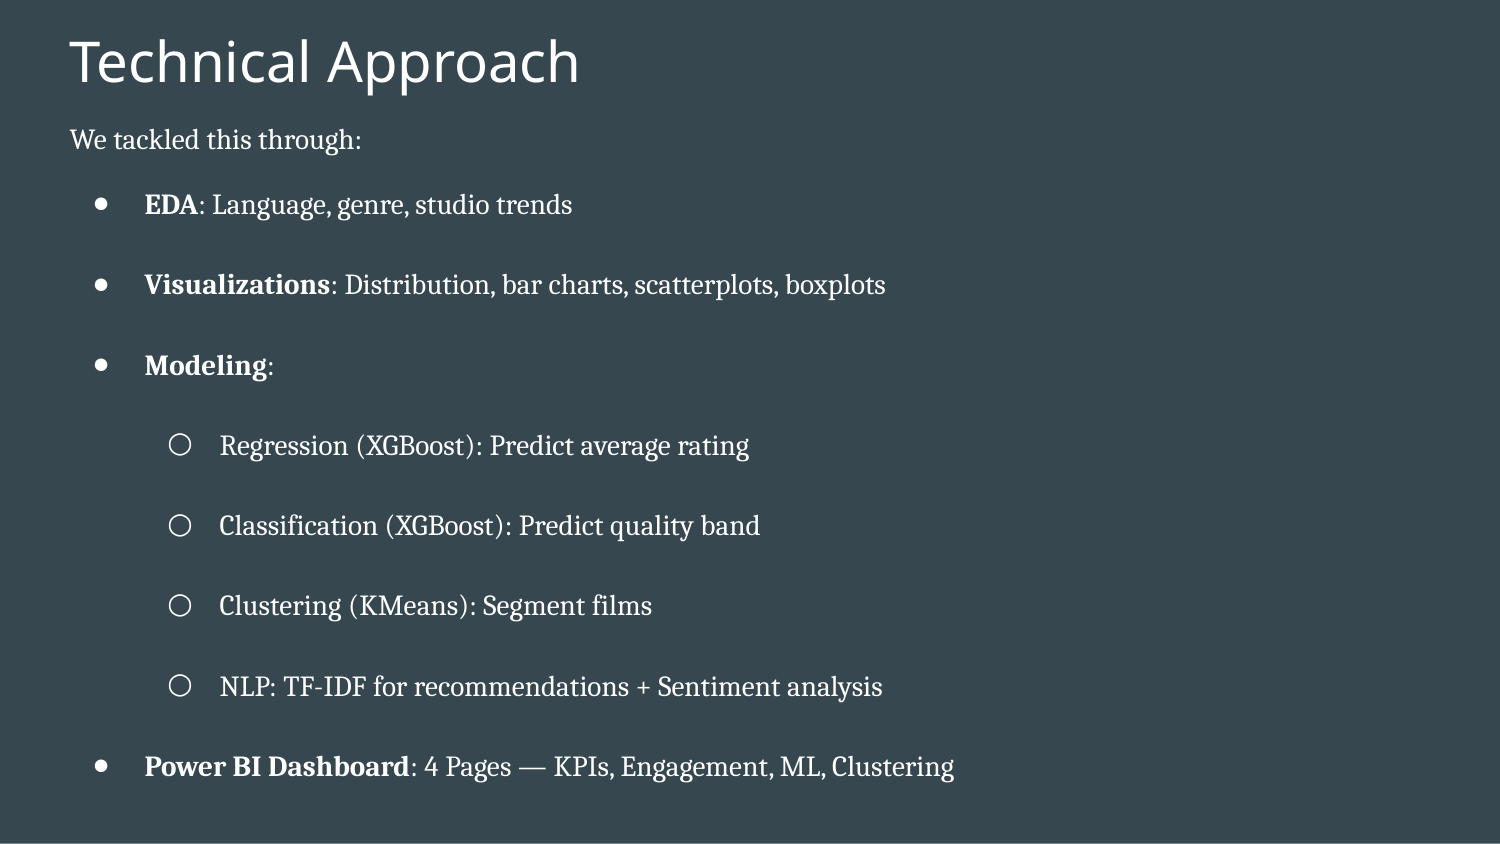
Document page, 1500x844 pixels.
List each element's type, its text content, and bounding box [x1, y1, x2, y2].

title Technical Approach [69, 26, 1004, 114]
list We tackled this through: EDA: Language, genre, studio trends Visualizations: Distribution, bar charts, scatterplots, boxplots Modeling: Regression (XGBoost): Predict average rating Classification (XGBoost): Predict quality band Clustering (KMeans): Segment films NLP: TF-IDF for recommendations + Sentiment analysis Power BI Dashboard: 4 Pages — KPIs, Engagement, ML, Clustering [69, 114, 1431, 844]
